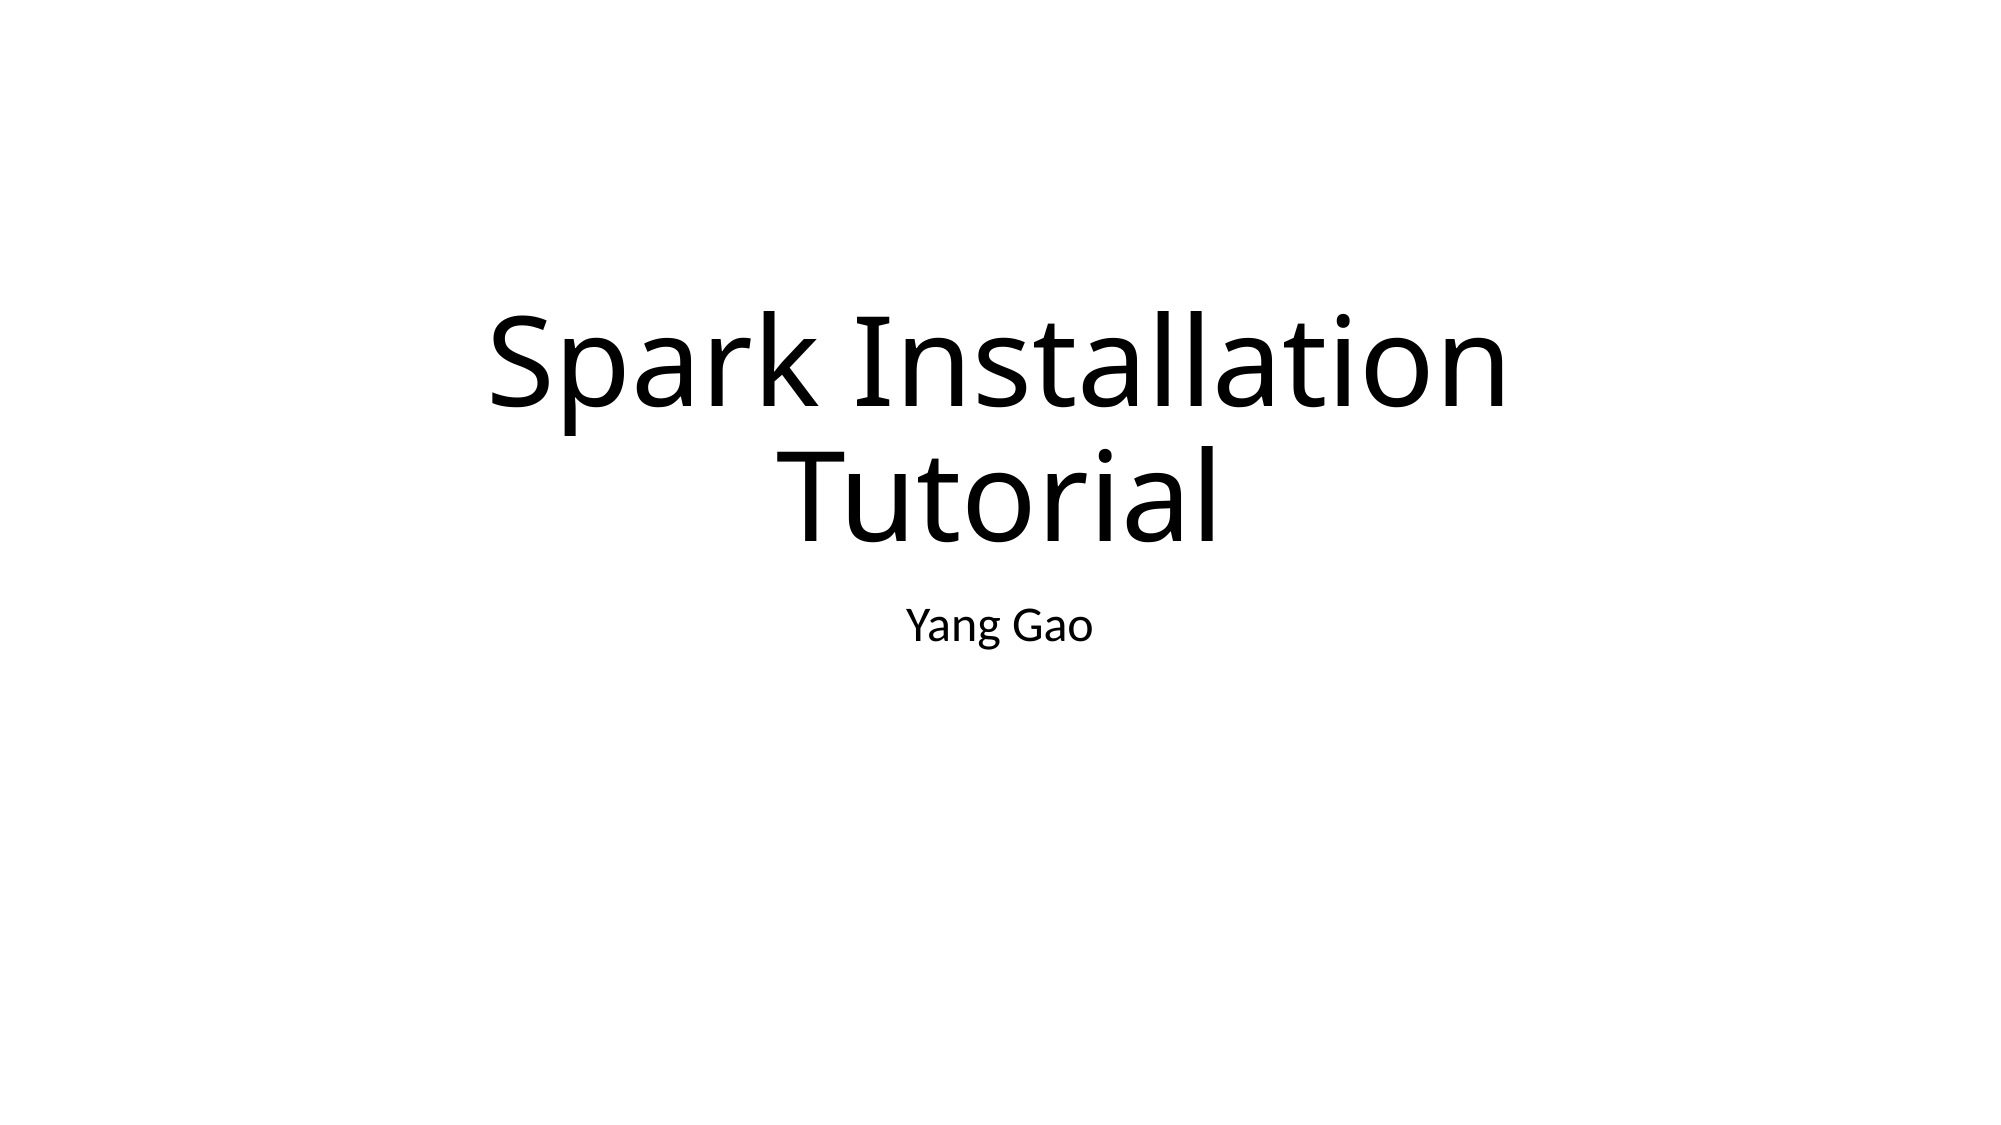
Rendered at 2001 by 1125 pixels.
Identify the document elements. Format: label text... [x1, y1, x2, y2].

title Spark Installation Tutorial [249, 184, 1750, 576]
subtitle Yang Gao [249, 590, 1750, 863]
